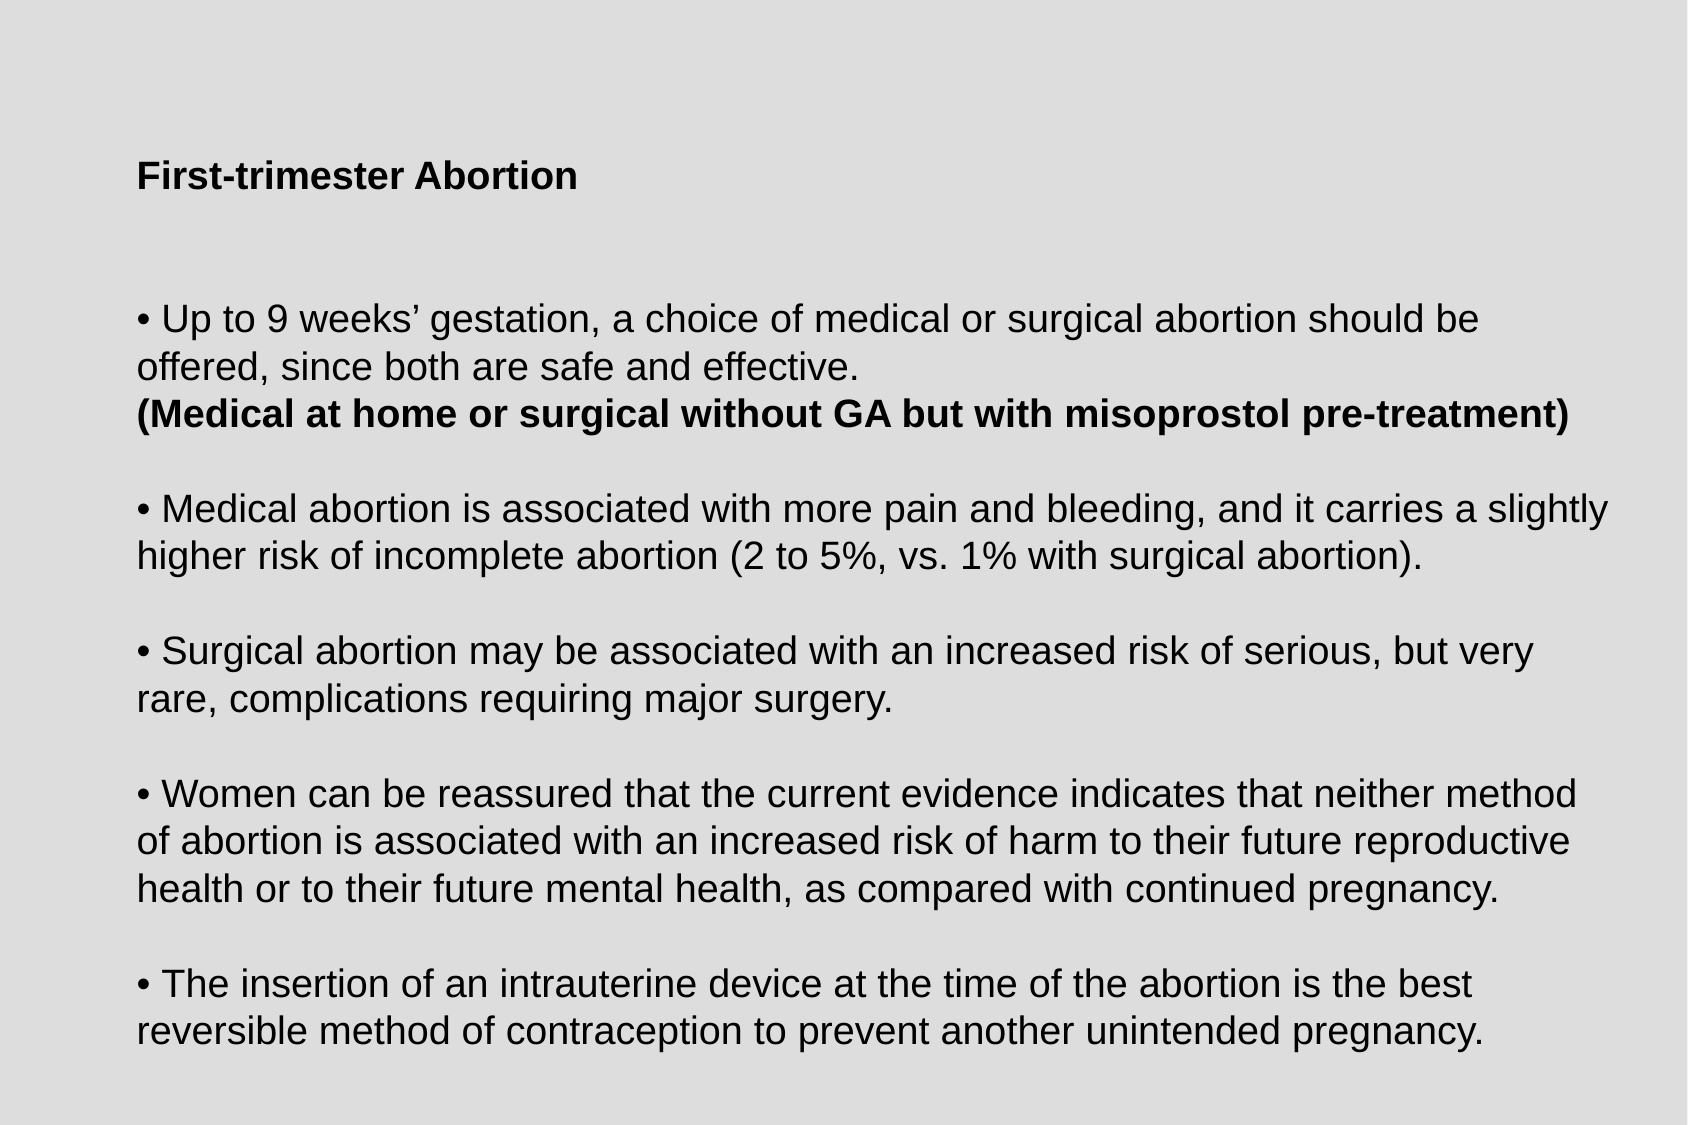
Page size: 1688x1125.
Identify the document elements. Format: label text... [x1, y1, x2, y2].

text_box First-trimester Abortion • Up to 9 weeks’ gestation, a choice of medical or surgical abortion should be offered, since both are safe and effective. (Medical at home or surgical without GA but with misoprostol pre-treatment) • Medical abortion is associated with more pain and bleeding, and it carries a slightly higher risk of incomplete abortion (2 to 5%, vs. 1% with surgical abortion). • Surgical abortion may be associated with an increased risk of serious, but very rare, complications requiring major surgery. • Women can be reassured that the current evidence indicates that neither method of abortion is associated with an increased risk of harm to their future reproductive health or to their future mental health, as compared with continued pregnancy. • The insertion of an intrauterine device at the time of the abortion is the best reversible method of contraception to prevent another unintended pregnancy. [129, 143, 1630, 1060]
